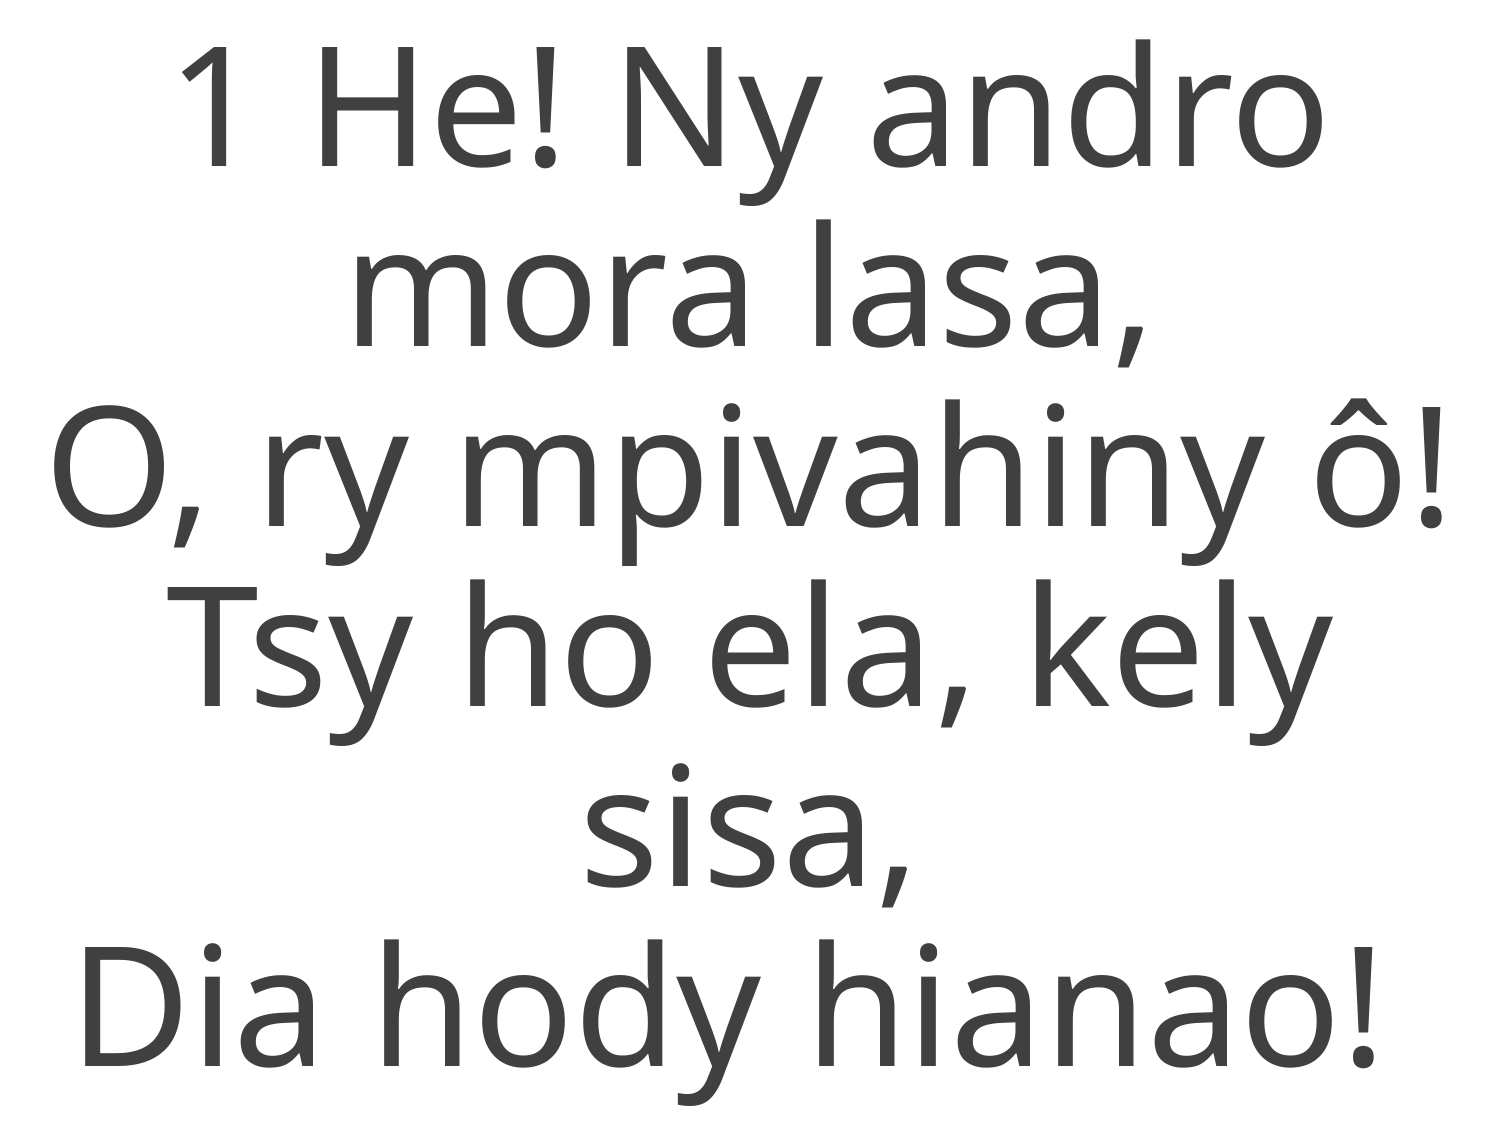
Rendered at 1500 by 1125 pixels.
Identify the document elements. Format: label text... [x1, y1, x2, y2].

title 1 He! Ny andro mora lasa, O, ry mpivahiny ô! Tsy ho ela, kely sisa, Dia hody hianao! [0, 453, 1500, 672]
